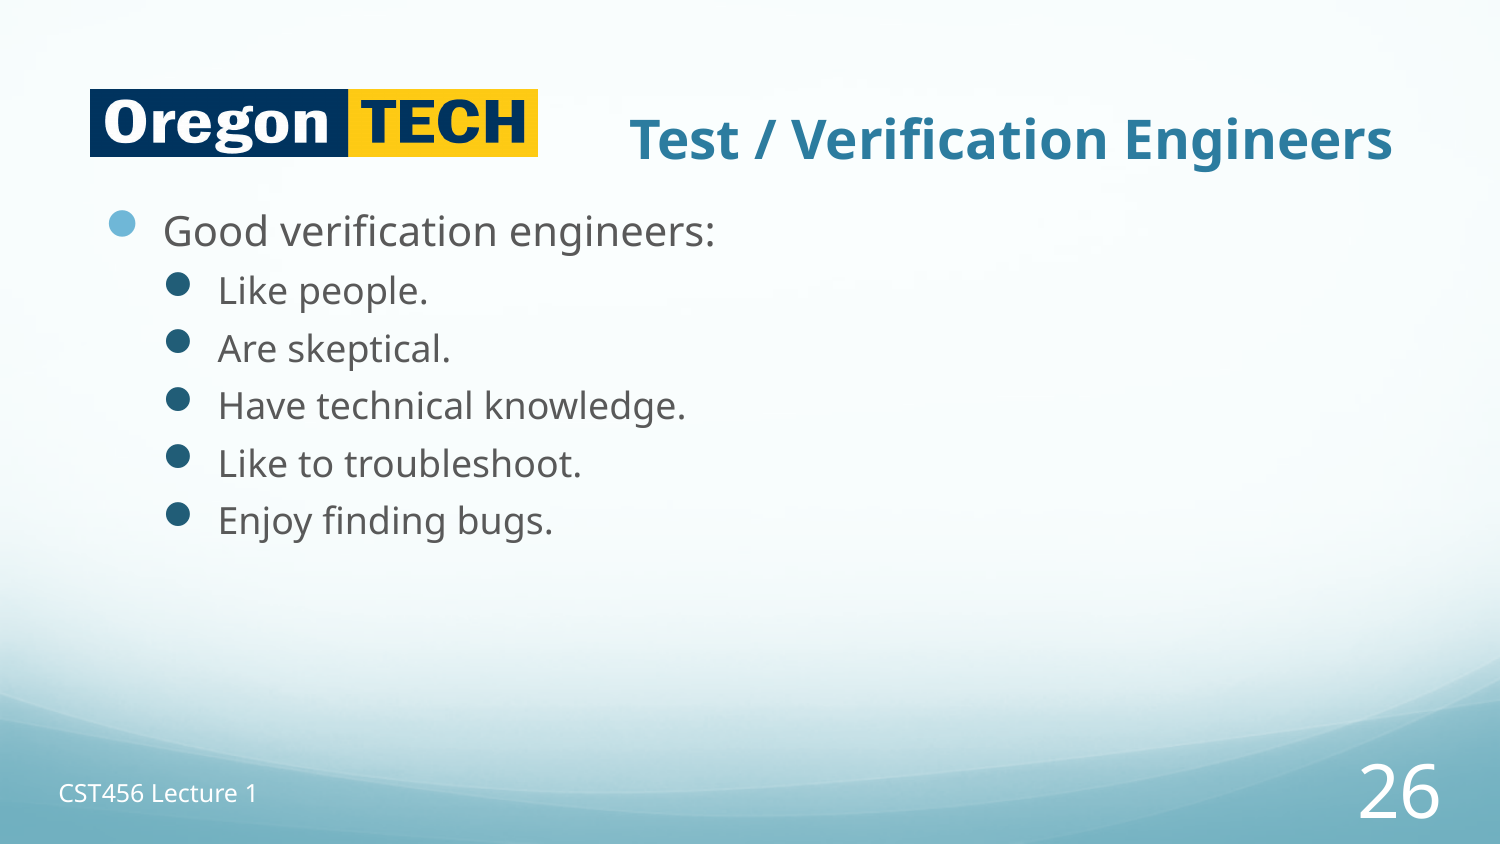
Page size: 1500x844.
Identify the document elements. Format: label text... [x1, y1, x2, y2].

list Good verification engineers: Like people. Are skeptical. Have technical knowledge. Like to troubleshoot. Enjoy finding bugs. [90, 196, 1410, 727]
title Test / Verification Engineers [90, 13, 1410, 178]
slide_number 26 [1295, 772, 1459, 817]
picture [89, 89, 538, 158]
footer CST456 Lecture 1 [43, 772, 838, 817]
